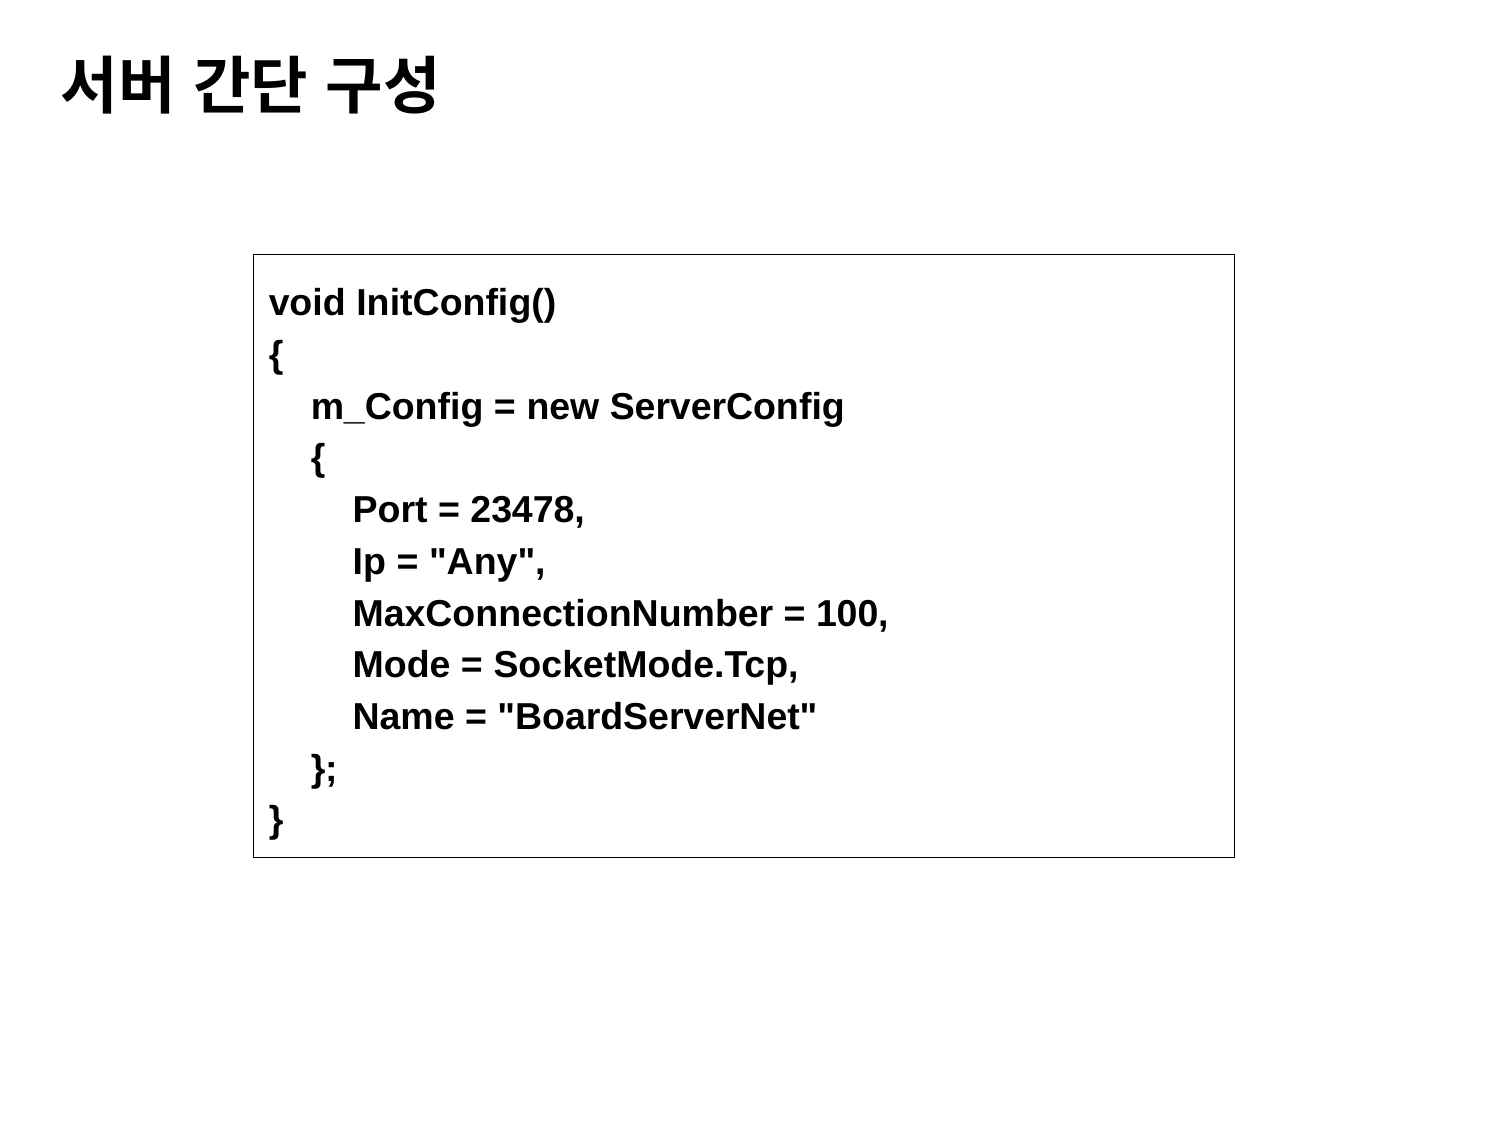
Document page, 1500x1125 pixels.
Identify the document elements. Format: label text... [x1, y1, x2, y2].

text_box 서버 간단 구성 [45, 30, 683, 148]
text_box void InitConfig() { m_Config = new ServerConfig { Port = 23478, Ip = "Any", MaxConnectionNumber = 100, Mode = SocketMode.Tcp, Name = "BoardServerNet" }; } [253, 254, 1235, 858]
